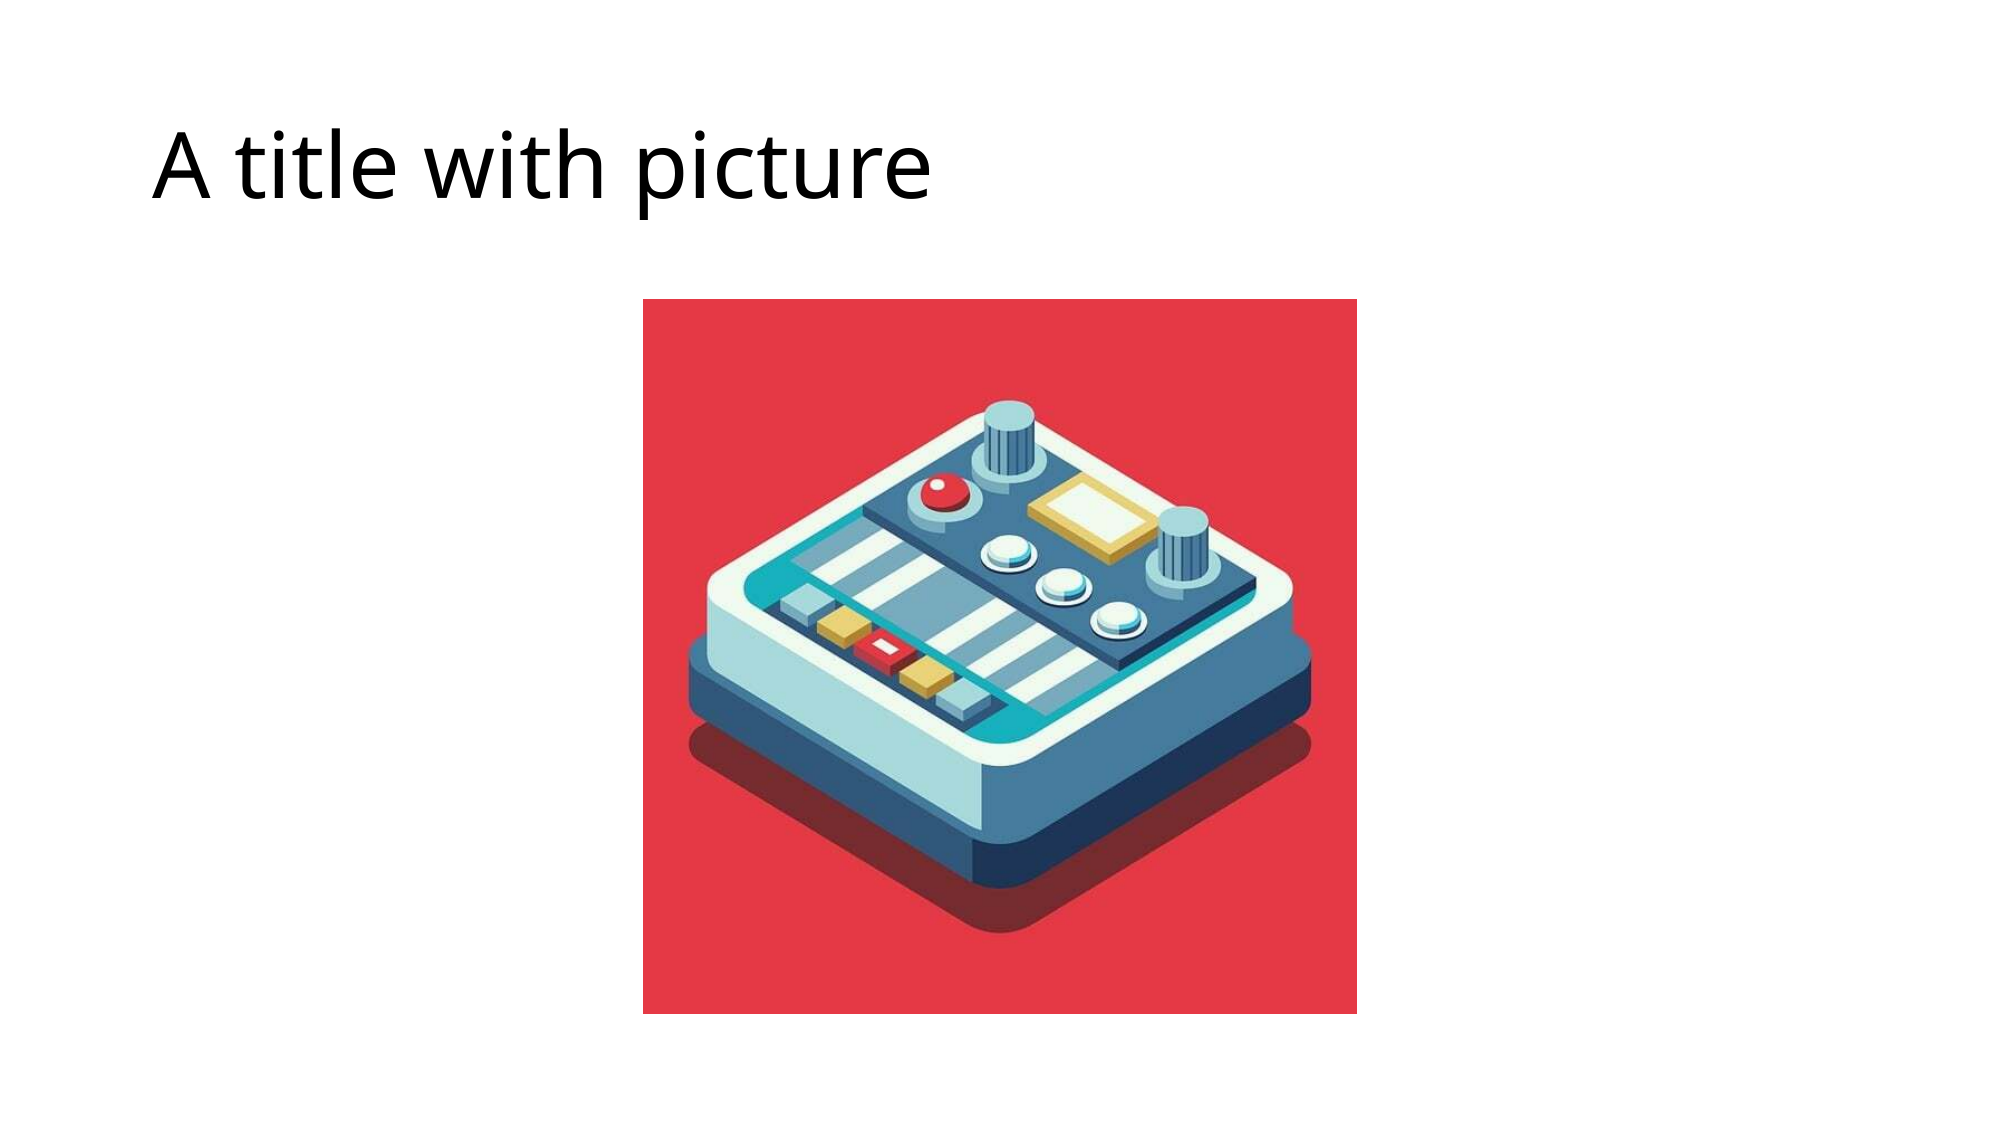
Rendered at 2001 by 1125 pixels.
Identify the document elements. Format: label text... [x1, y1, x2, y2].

title A title with picture [137, 59, 1863, 278]
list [642, 298, 1358, 1014]
